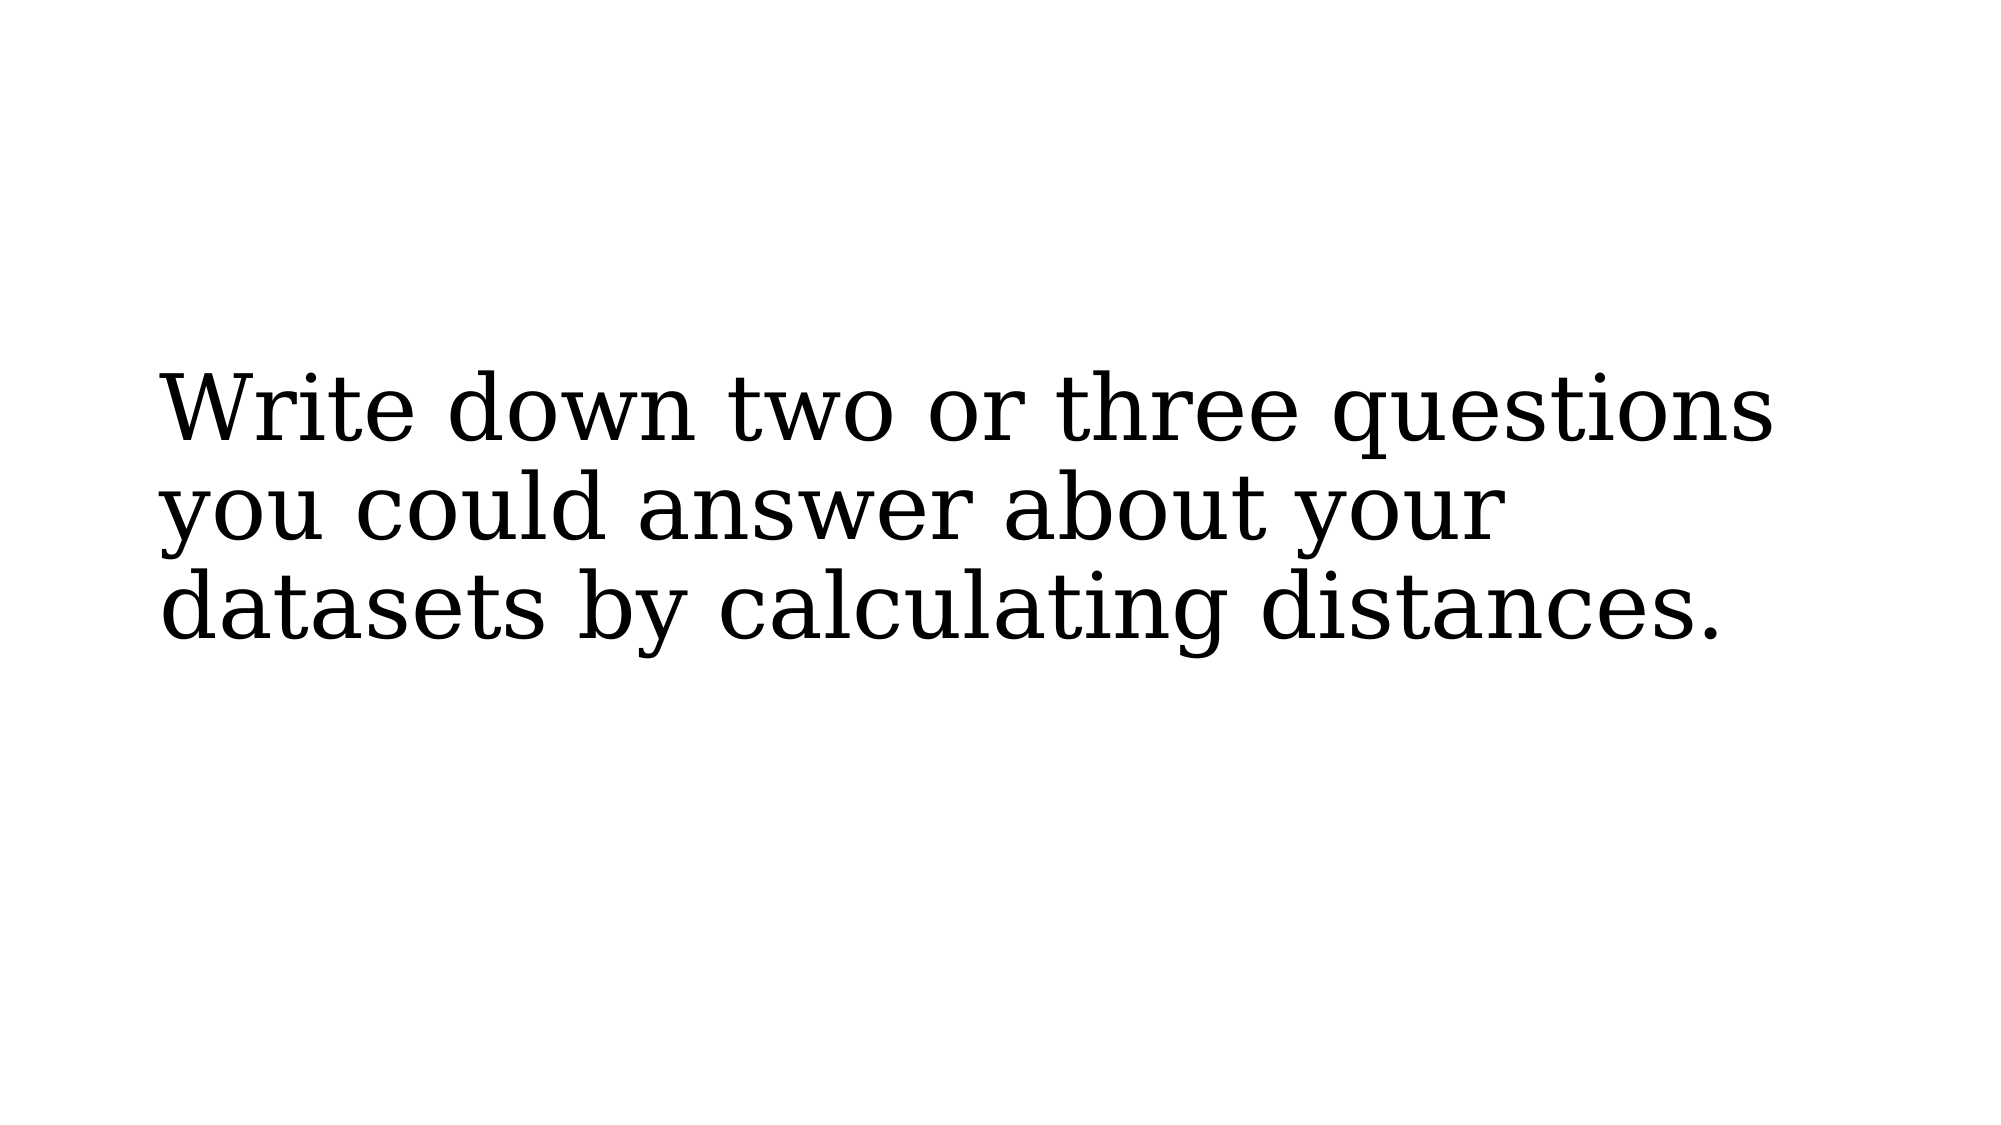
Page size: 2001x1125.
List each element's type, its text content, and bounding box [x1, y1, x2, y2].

title Write down two or three questions you could answer about your datasets by calculating distances. [144, 130, 1870, 889]
